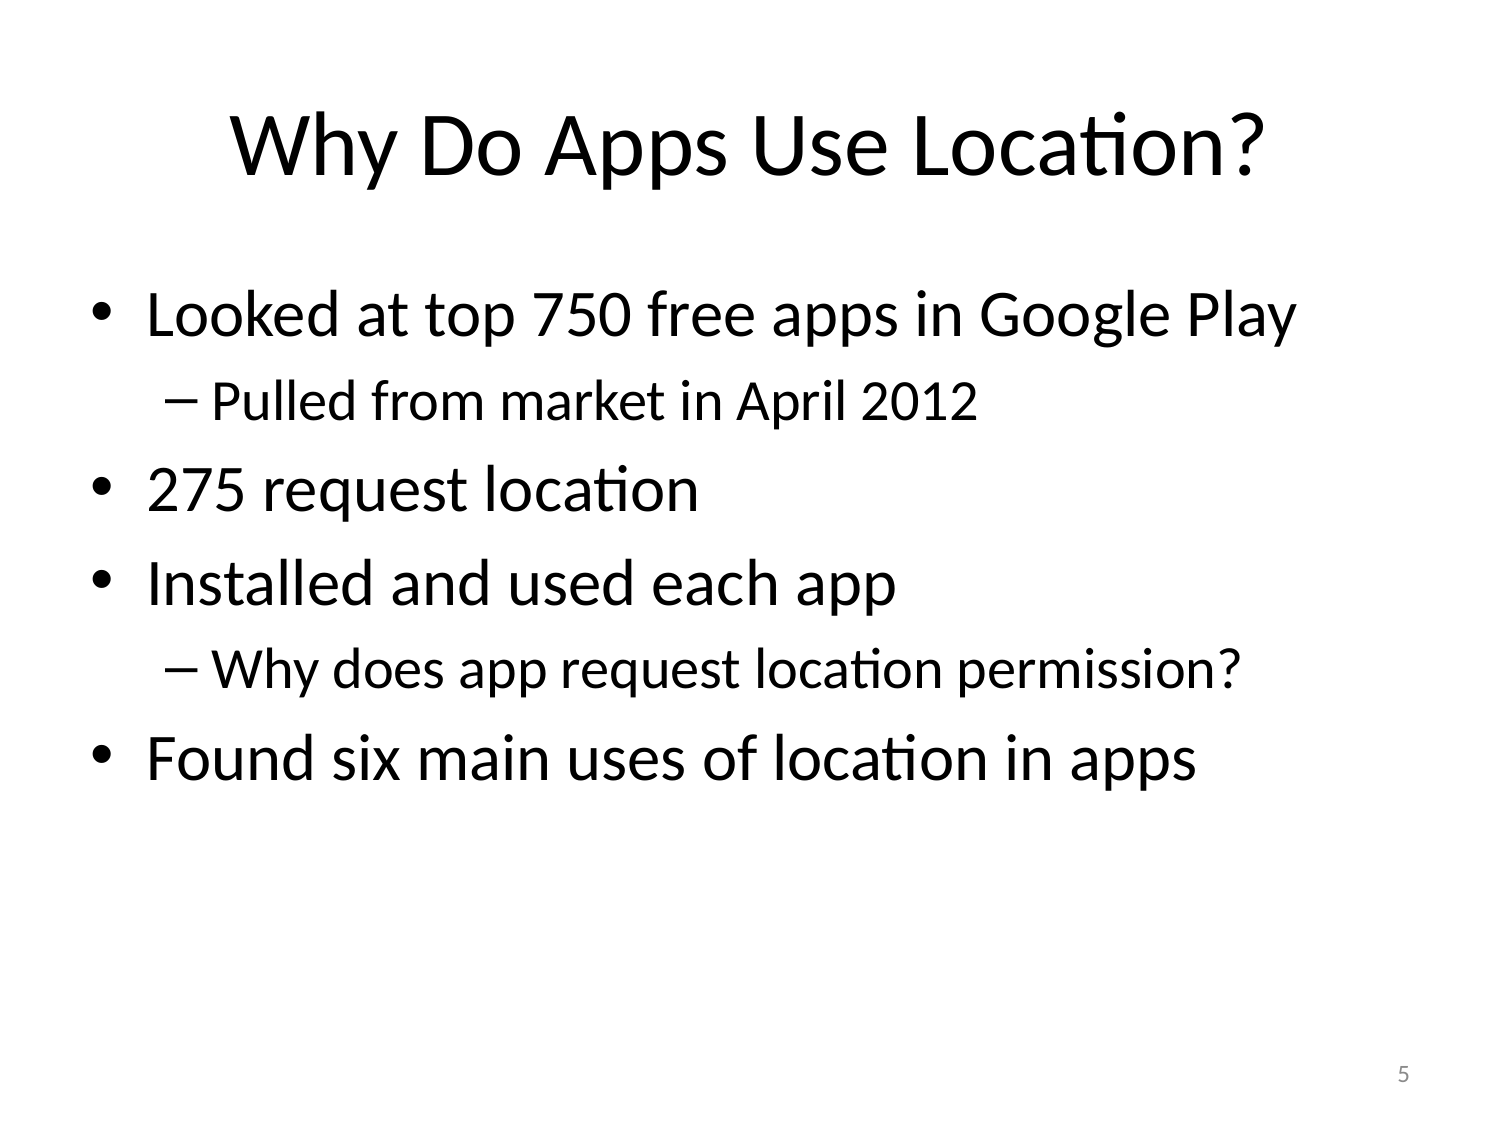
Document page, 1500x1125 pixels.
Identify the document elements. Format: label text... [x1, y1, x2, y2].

list Looked at top 750 free apps in Google Play Pulled from market in April 2012 275 request location Installed and used each app Why does app request location permission? Found six main uses of location in apps [75, 262, 1425, 1005]
slide_number 4 [1074, 1042, 1425, 1103]
title Why Do Apps Use Location? [75, 45, 1425, 233]
